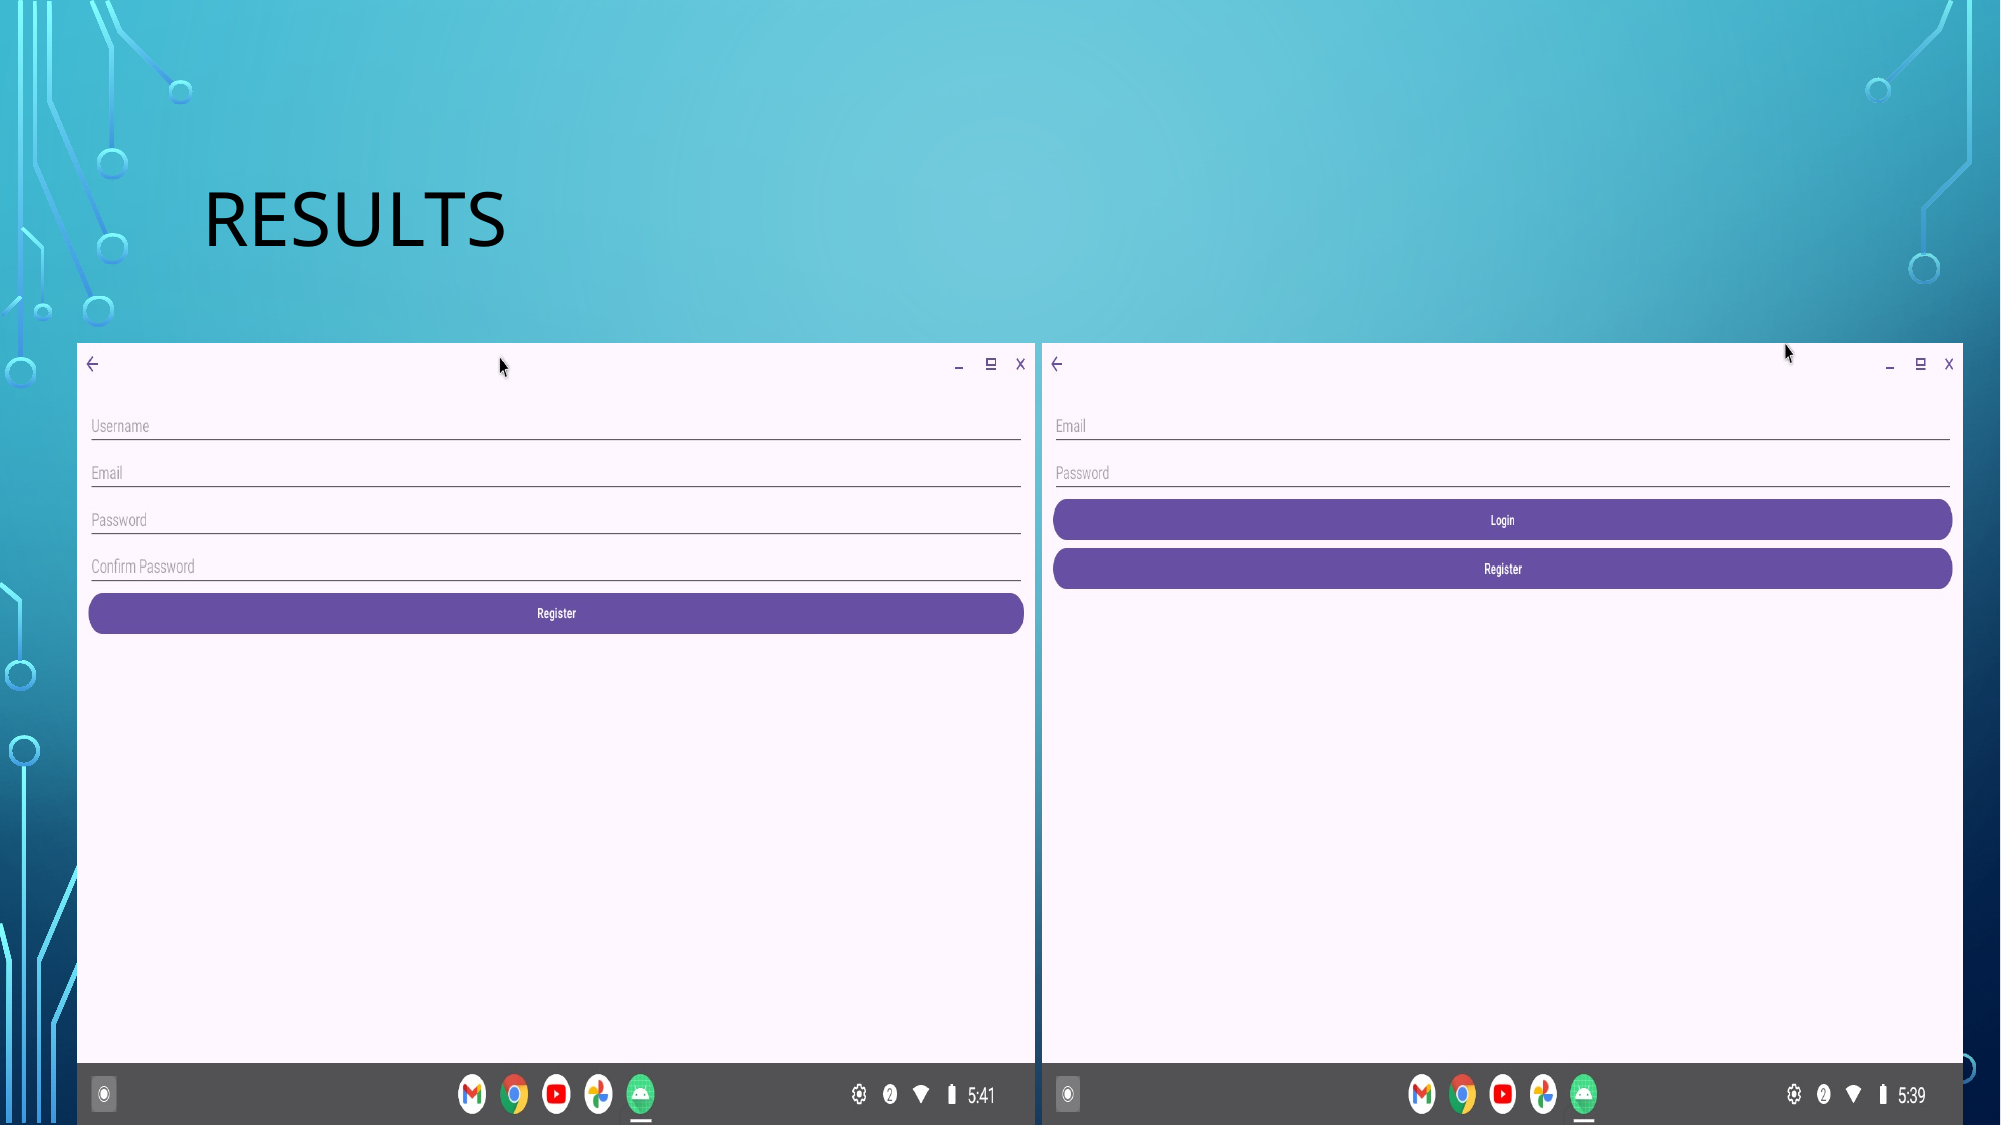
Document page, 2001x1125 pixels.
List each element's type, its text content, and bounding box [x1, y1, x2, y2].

title RESULTS [187, 101, 1813, 344]
picture [1042, 343, 1963, 1125]
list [77, 343, 1035, 1125]
